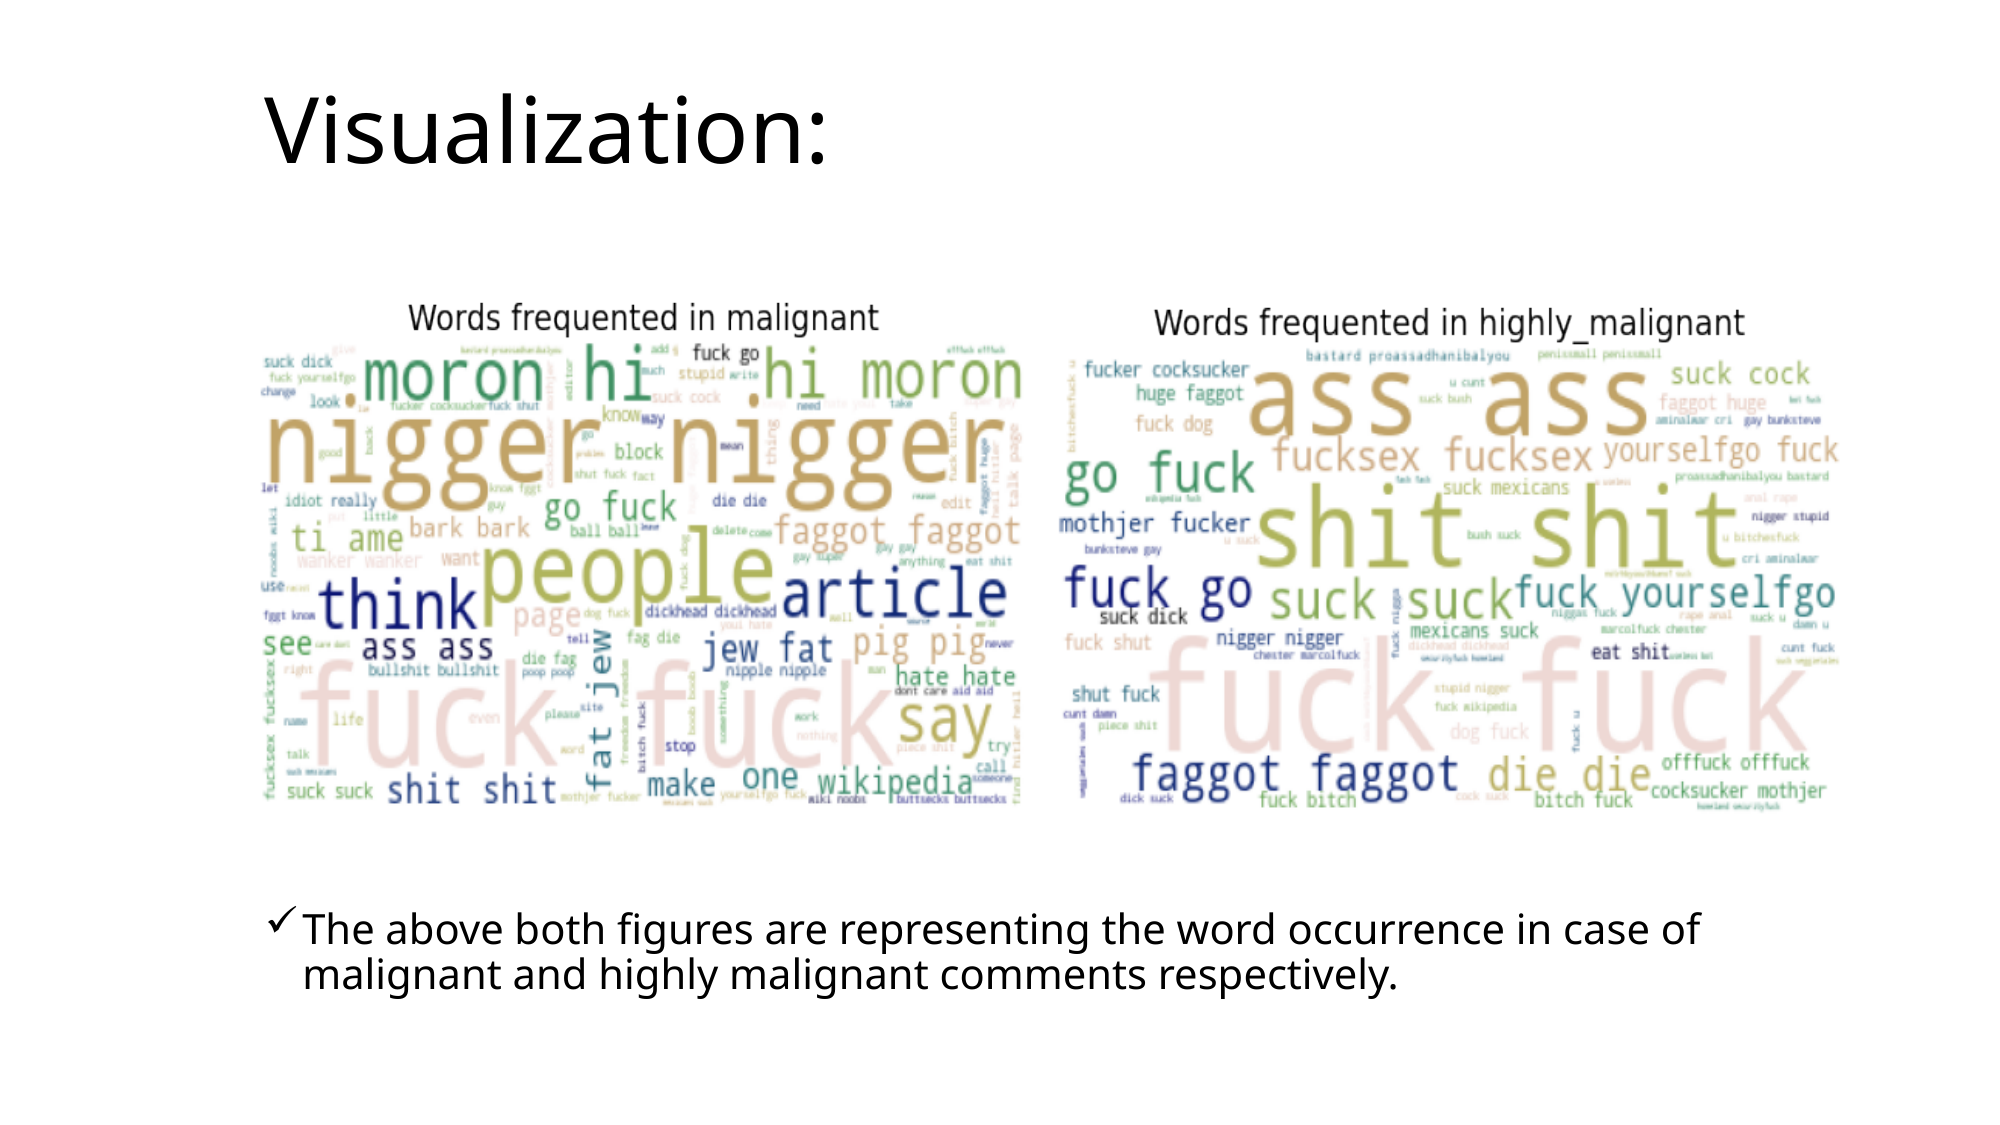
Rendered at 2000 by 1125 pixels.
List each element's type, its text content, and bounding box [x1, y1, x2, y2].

title Visualization: [249, 0, 1863, 268]
picture [249, 290, 1037, 826]
list The above both figures are representing the word occurrence in case of malignant and highly malignant comments respectively. [249, 810, 1863, 1115]
picture [1047, 295, 1852, 830]
